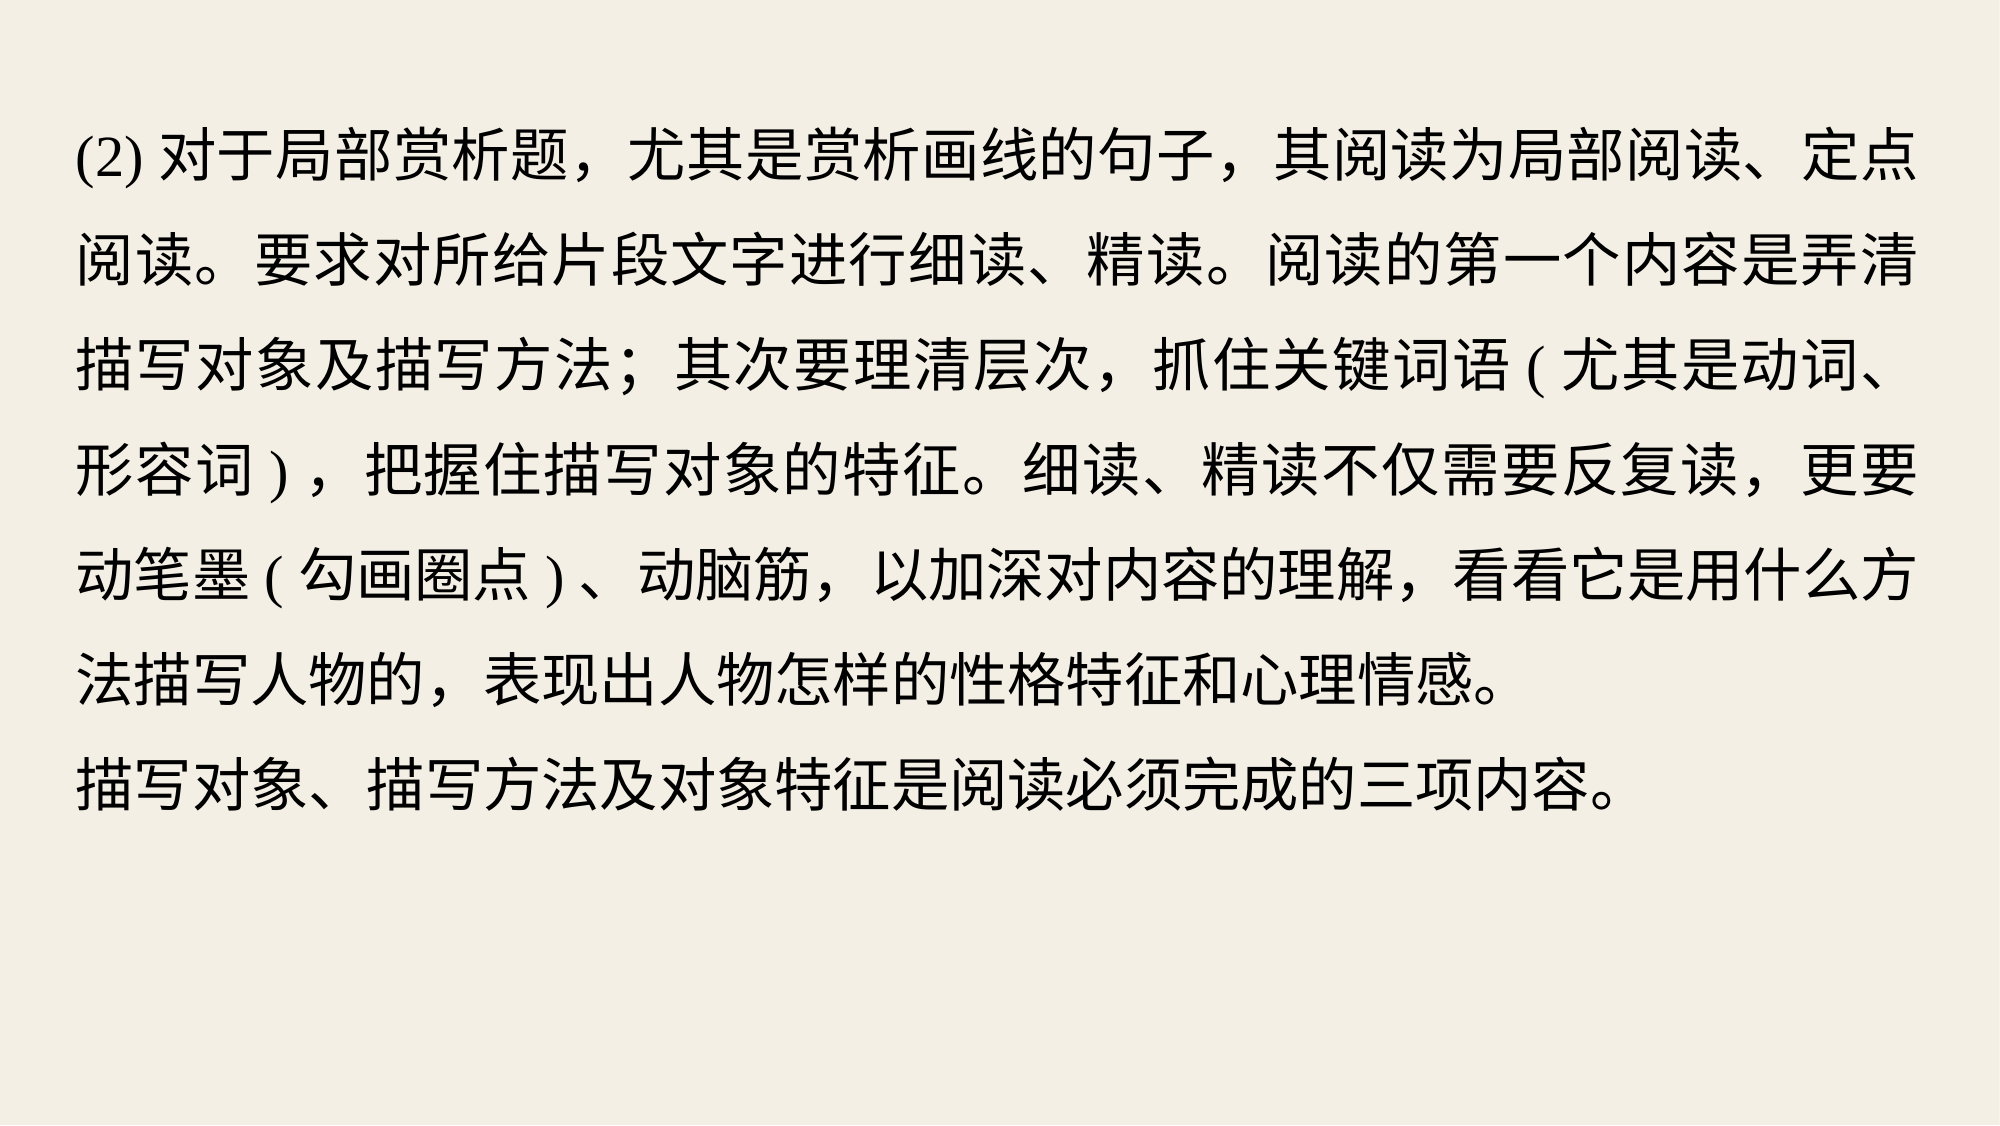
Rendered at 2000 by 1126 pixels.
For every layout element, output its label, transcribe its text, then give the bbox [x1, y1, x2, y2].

text_box (2)对于局部赏析题，尤其是赏析画线的句子，其阅读为局部阅读、定点阅读。要求对所给片段文字进行细读、精读。阅读的第一个内容是弄清描写对象及描写方法；其次要理清层次，抓住关键词语(尤其是动词、形容词)，把握住描写对象的特征。细读、精读不仅需要反复读，更要动笔墨(勾画圈点)、动脑筋，以加深对内容的理解，看看它是用什么方法描写人物的，表现出人物怎样的性格特征和心理情感。 描写对象、描写方法及对象特征是阅读必须完成的三项内容。 [55, 73, 1939, 829]
